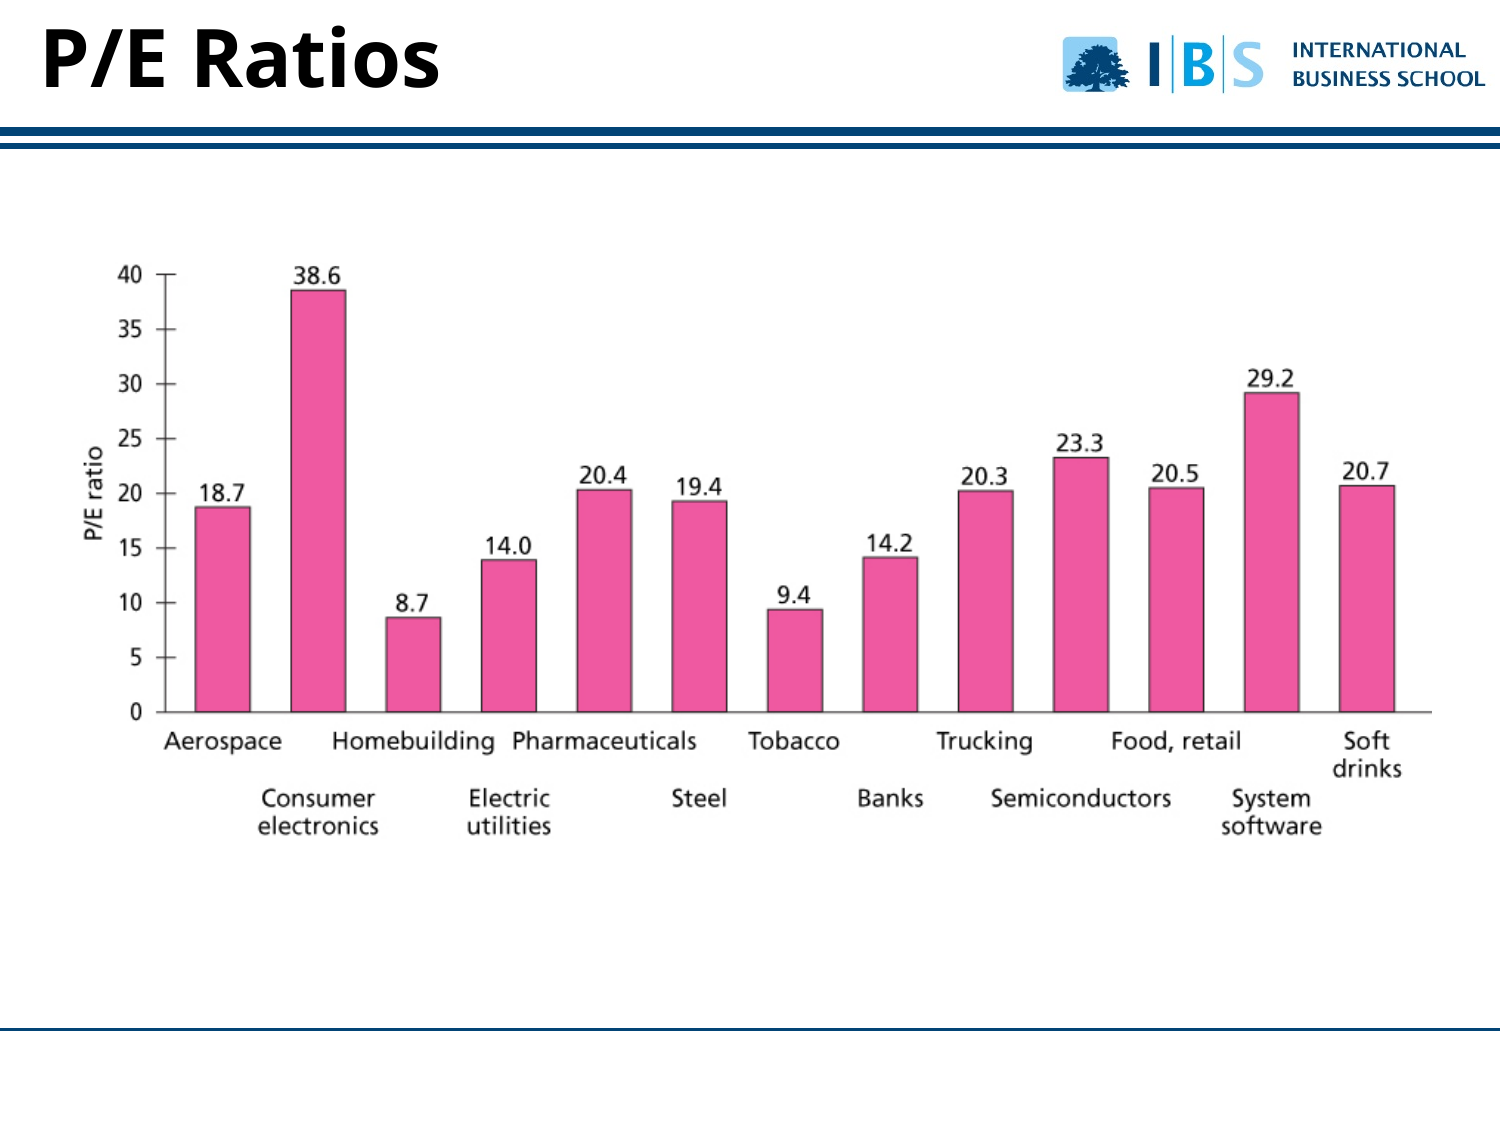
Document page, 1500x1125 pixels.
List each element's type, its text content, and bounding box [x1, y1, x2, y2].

title P/E Ratios [24, 9, 1038, 113]
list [81, 262, 1432, 840]
picture [1055, 26, 1495, 96]
